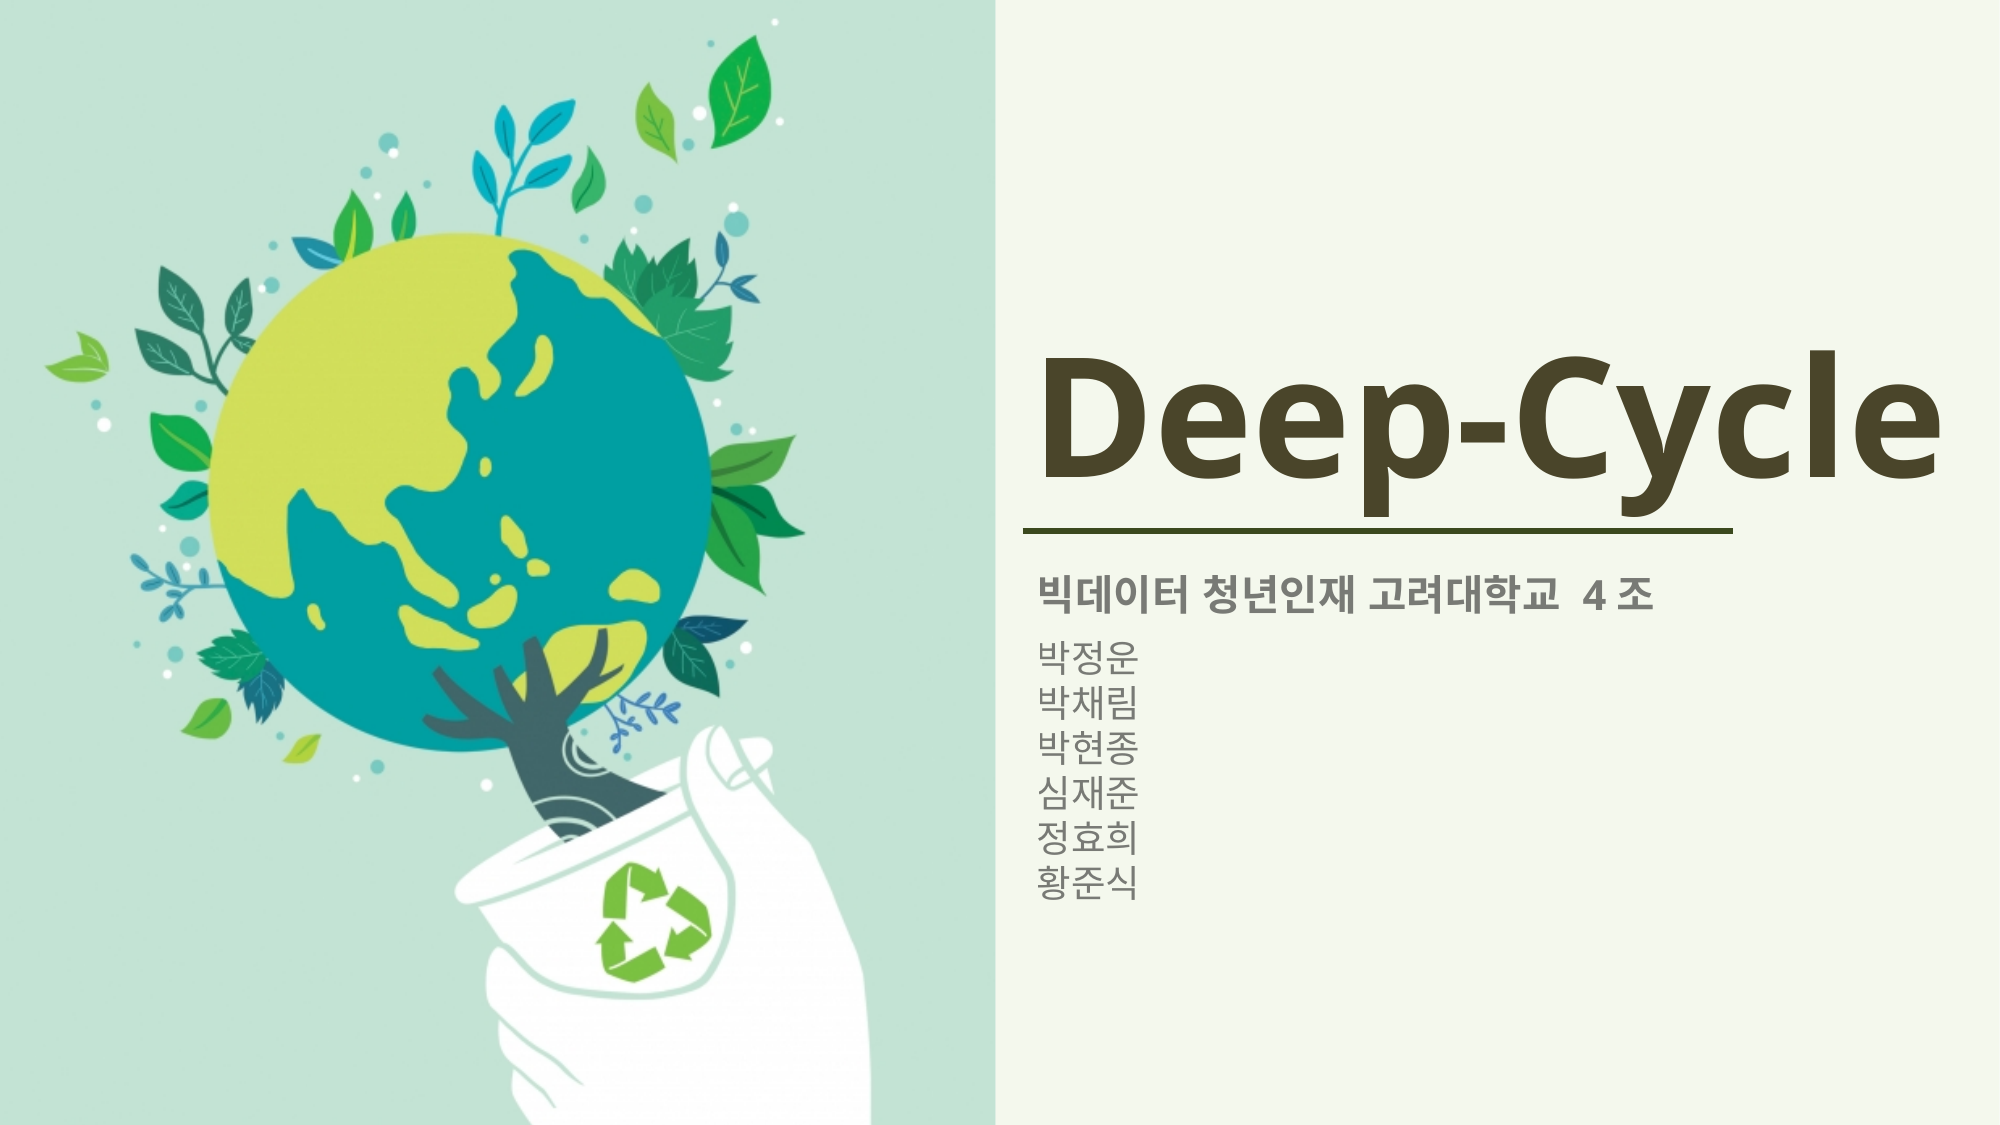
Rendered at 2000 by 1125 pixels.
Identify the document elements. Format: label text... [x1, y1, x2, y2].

text_box [998, 0, 2000, 1125]
text_box 빅데이터 청년인재 고려대학교 4조 [1022, 561, 1733, 627]
picture [0, 0, 996, 1125]
text_box Deep-Cycle [1016, 303, 1962, 518]
text_box 박정운 박채림 박현종 심재준 정효희 황준식 [1022, 627, 1733, 912]
